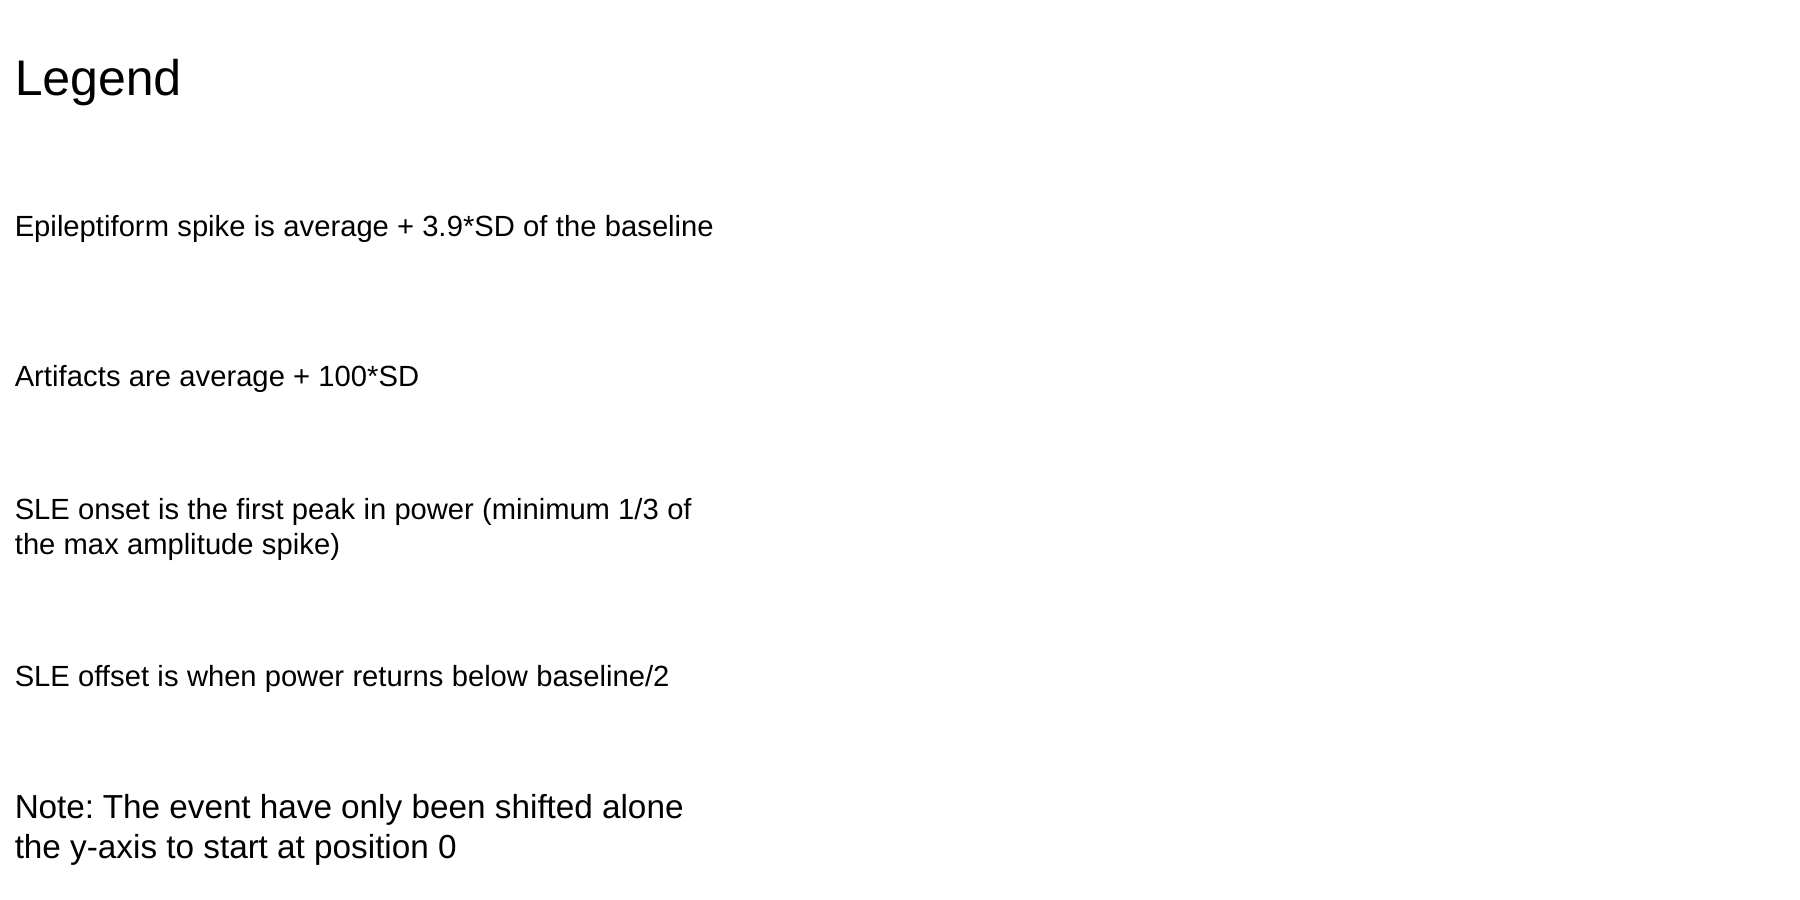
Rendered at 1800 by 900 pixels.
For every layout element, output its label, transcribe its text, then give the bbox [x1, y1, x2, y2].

text_box Artifacts are average + 100*SD [0, 299, 750, 449]
text_box SLE offset is when power returns below baseline/2 [0, 599, 750, 749]
text_box SLE onset is the first peak in power (minimum 1/3 of the max amplitude spike) [0, 449, 750, 599]
text_box Epileptiform spike is average + 3.9*SD of the baseline [0, 149, 900, 300]
text_box Note: The event have only been shifted alone the y-axis to start at position 0 [0, 749, 750, 900]
text_box Legend [0, 0, 600, 149]
